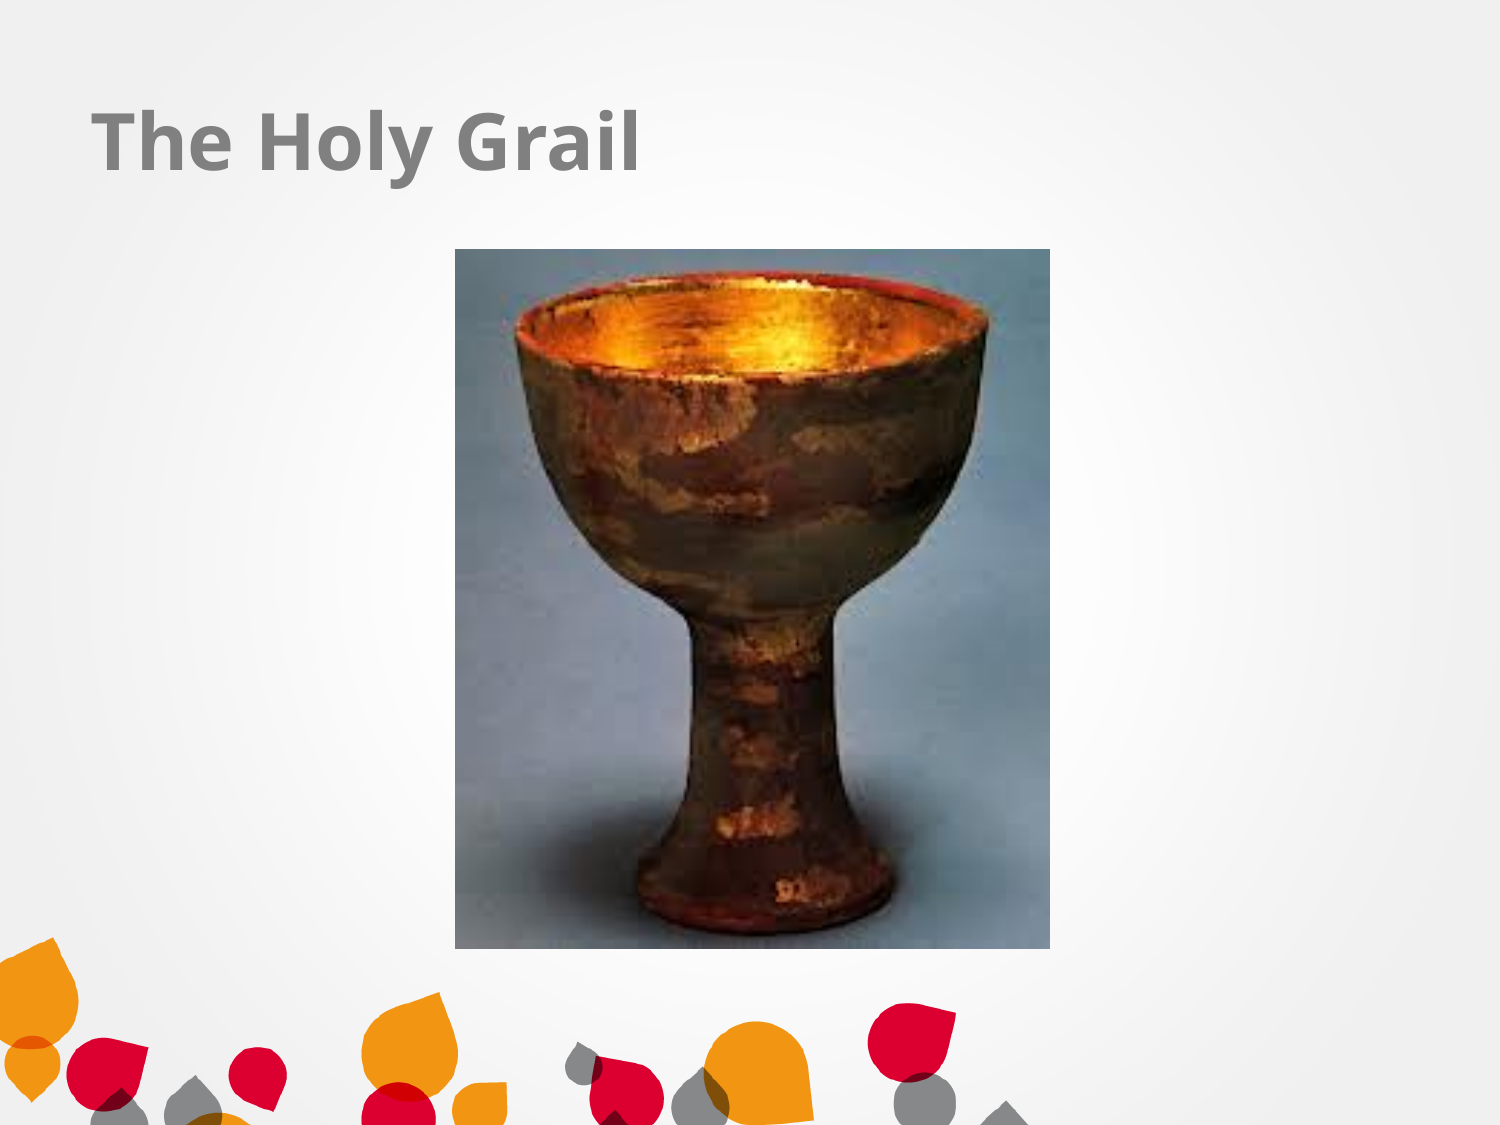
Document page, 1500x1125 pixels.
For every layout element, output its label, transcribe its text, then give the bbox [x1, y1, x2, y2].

picture [0, 0, 1500, 1125]
title The Holy Grail [75, 45, 1425, 233]
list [454, 249, 1051, 949]
